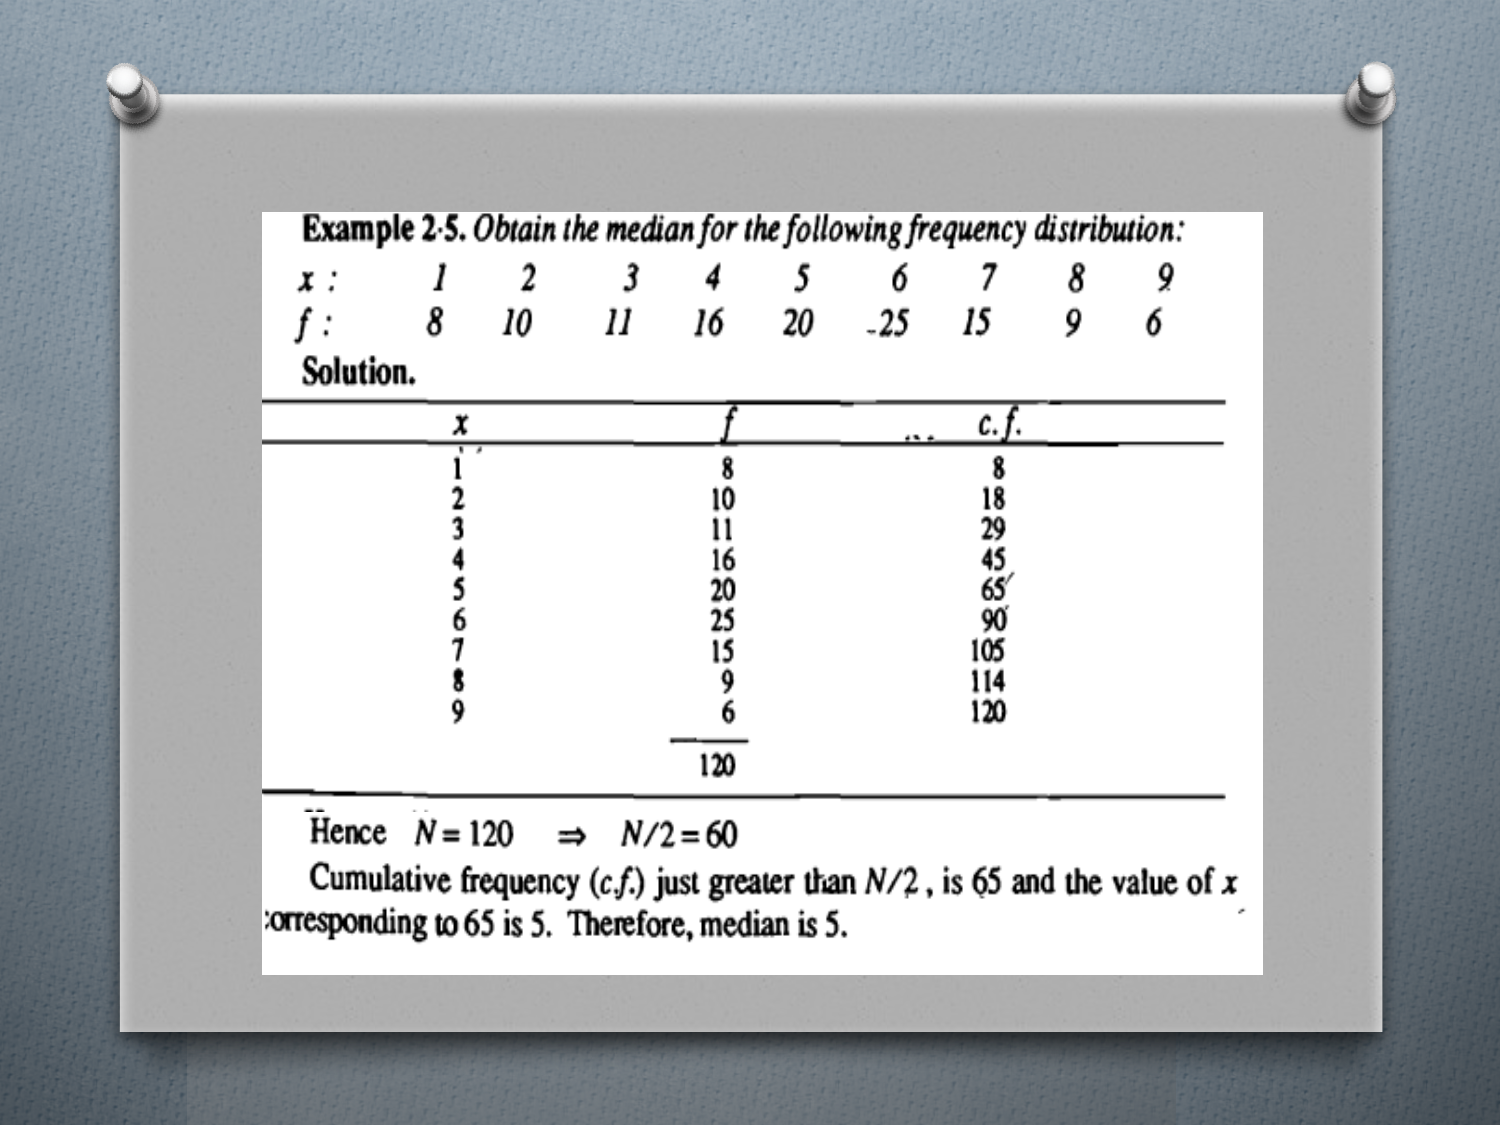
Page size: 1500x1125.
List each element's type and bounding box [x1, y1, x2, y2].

picture [1317, 35, 1439, 156]
picture [75, 29, 198, 153]
picture [262, 212, 1263, 976]
